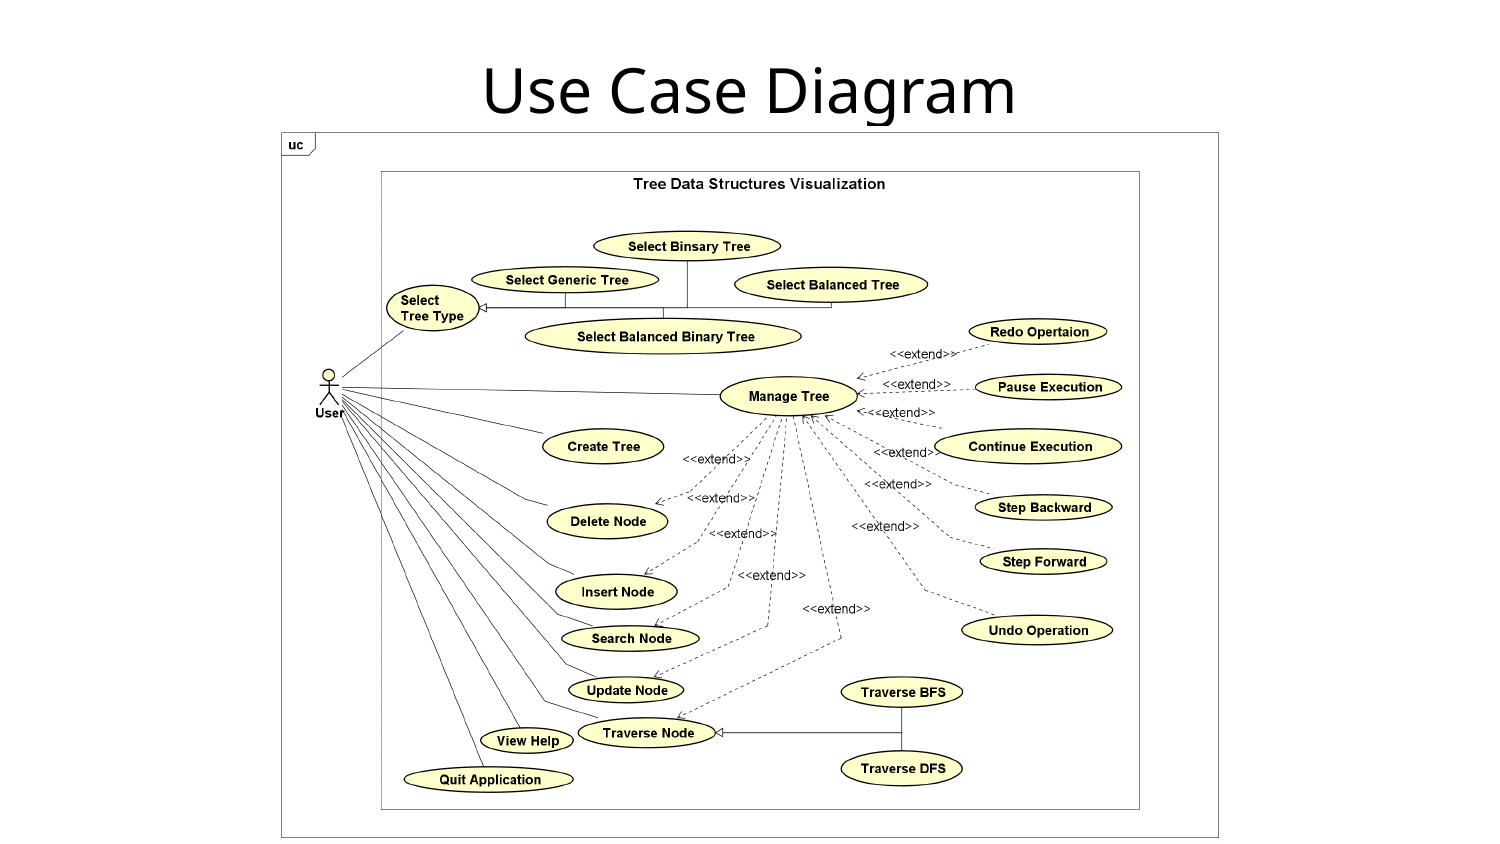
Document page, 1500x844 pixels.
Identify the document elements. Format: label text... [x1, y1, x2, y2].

title Use Case Diagram [210, 48, 1290, 128]
picture [275, 126, 1225, 844]
